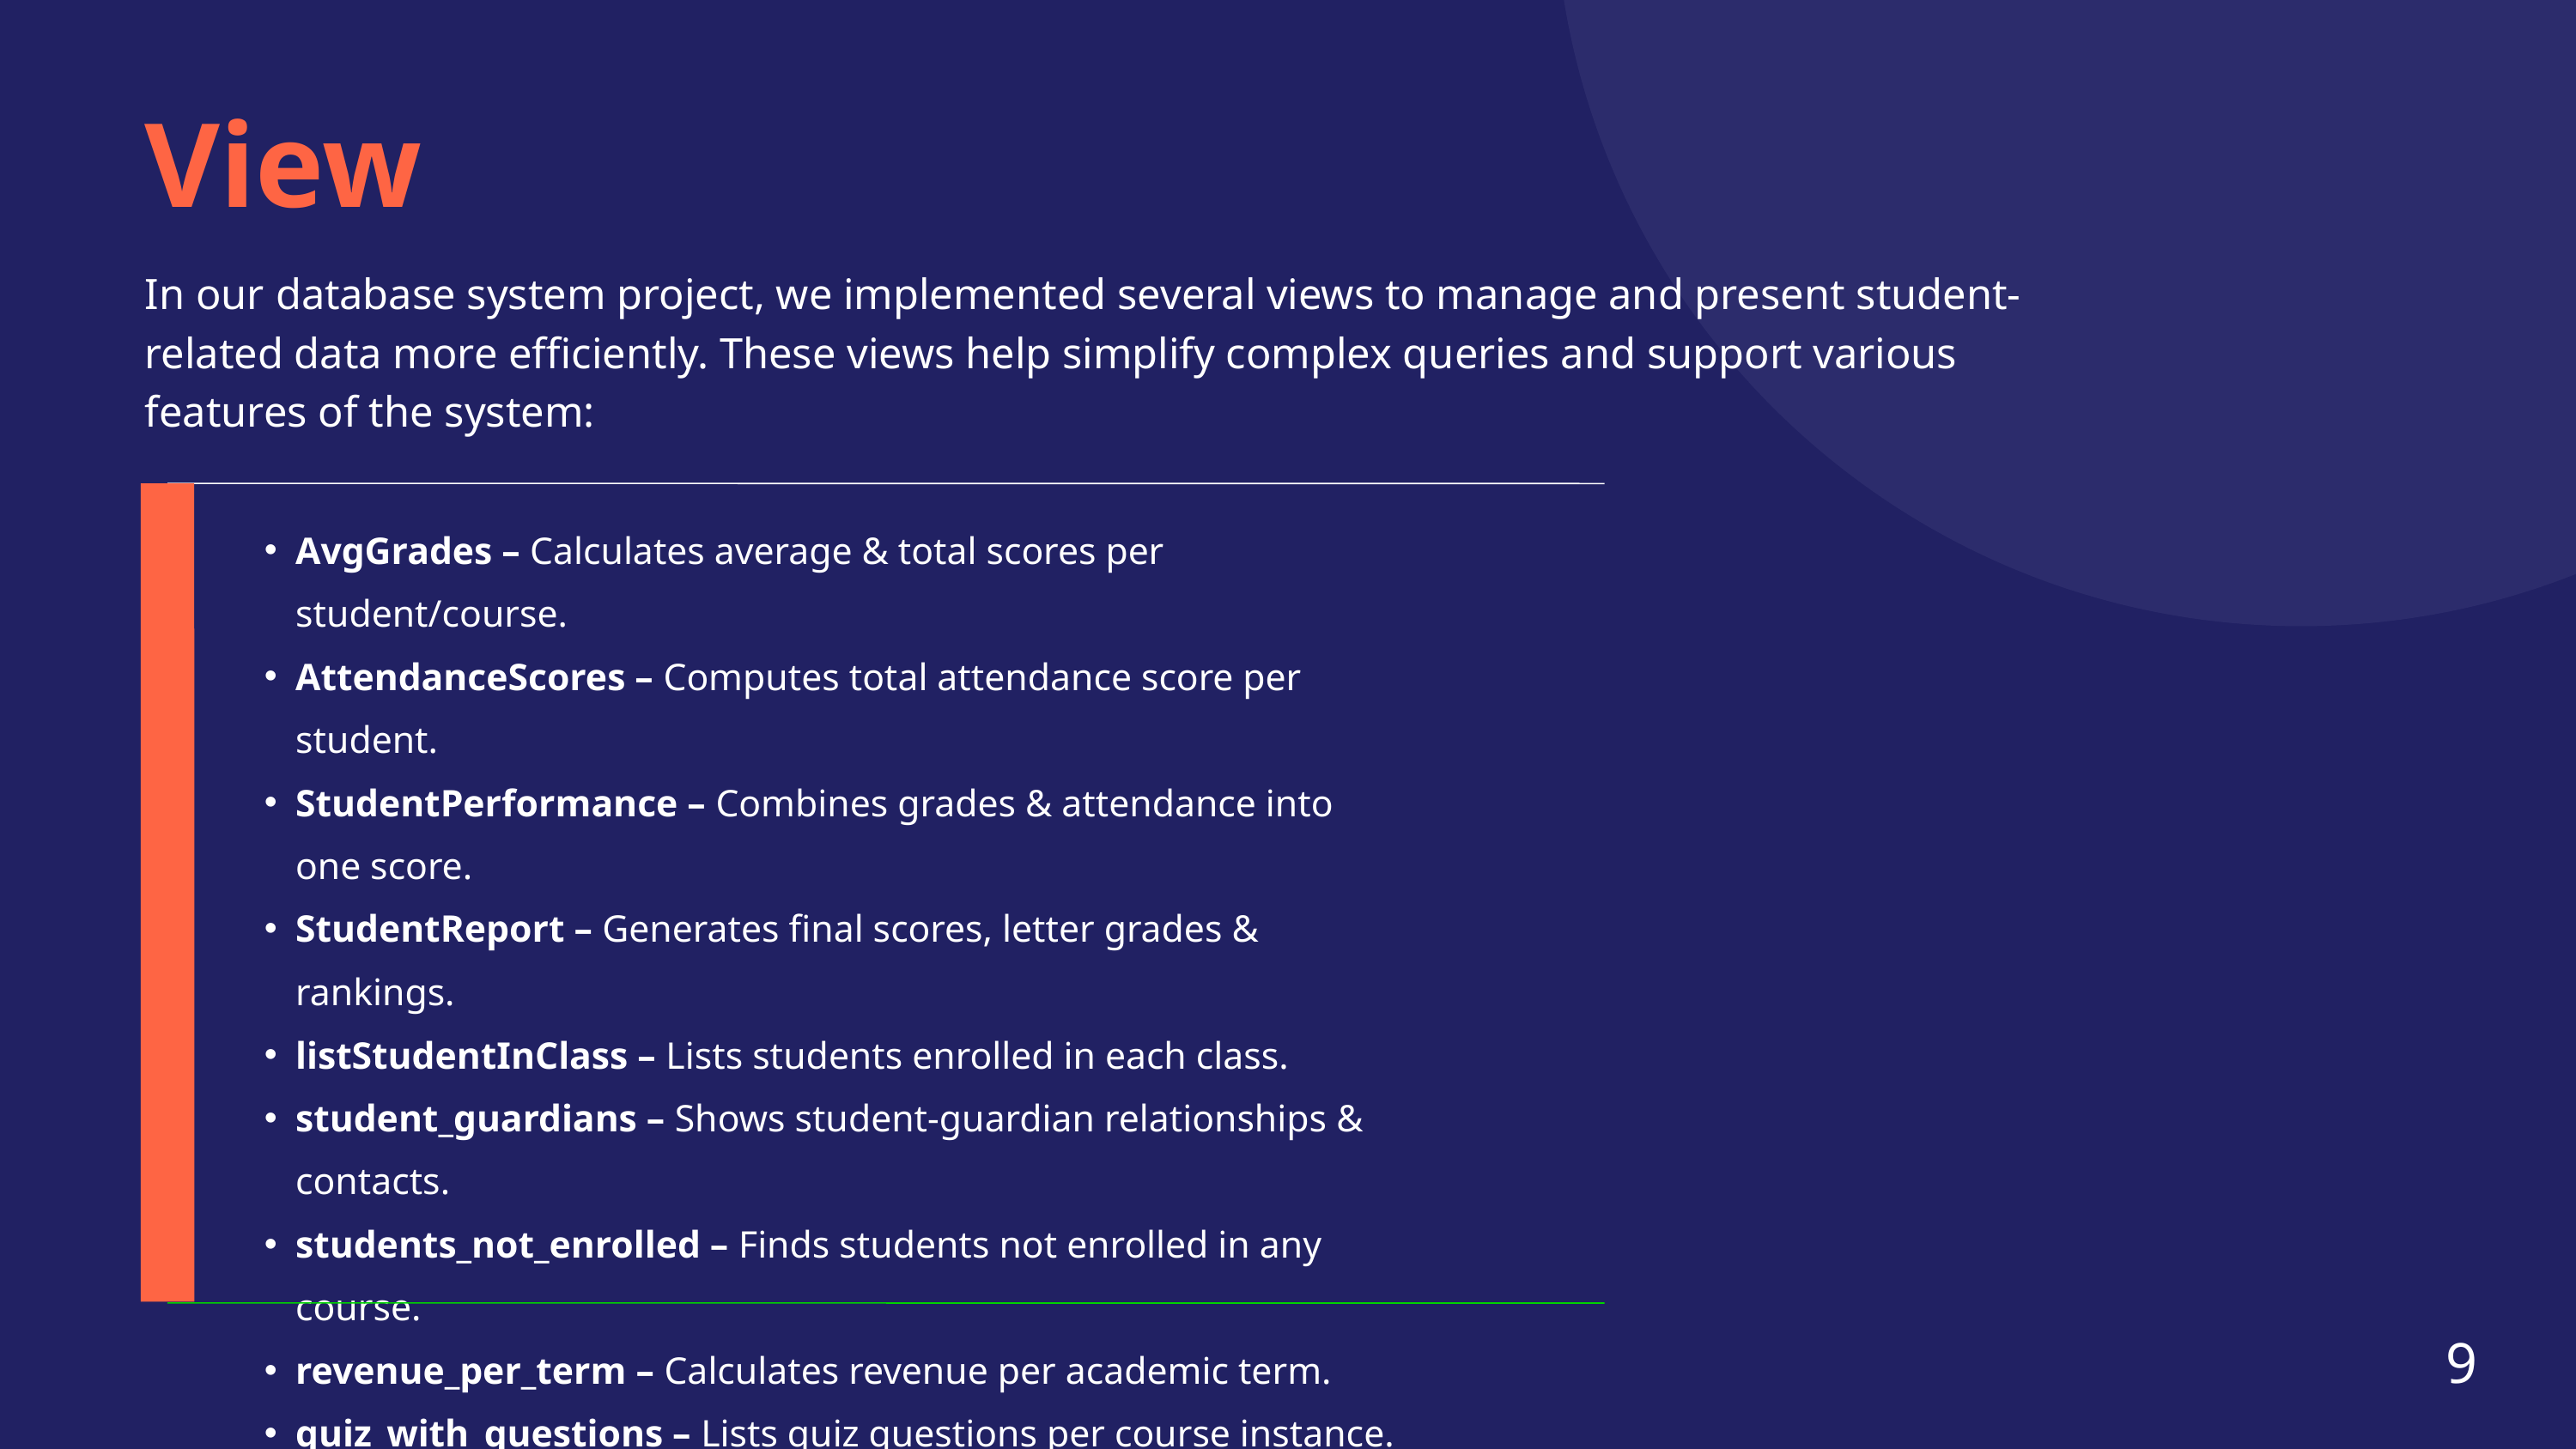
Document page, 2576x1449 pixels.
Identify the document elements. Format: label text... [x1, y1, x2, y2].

text_box View [144, 68, 1377, 231]
text_box AvgGrades – Calculates average & total scores per student/course. AttendanceScores – Computes total attendance score per student. StudentPerformance – Combines grades & attendance into one score. StudentReport – Generates final scores, letter grades & rankings. listStudentInClass – Lists students enrolled in each class. student_guardians – Shows student-guardian relationships & contacts. students_not_enrolled – Finds students not enrolled in any course. revenue_per_term – Calculates revenue per academic term. quiz_with_questions – Lists quiz questions per course instance. [233, 508, 1406, 1449]
text_box 9 [2445, 1317, 2478, 1395]
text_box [1553, 0, 2576, 627]
text_box In our database system project, we implemented several views to manage and present student-related data more efficiently. These views help simplify complex queries and support various features of the system: [144, 259, 1549, 436]
